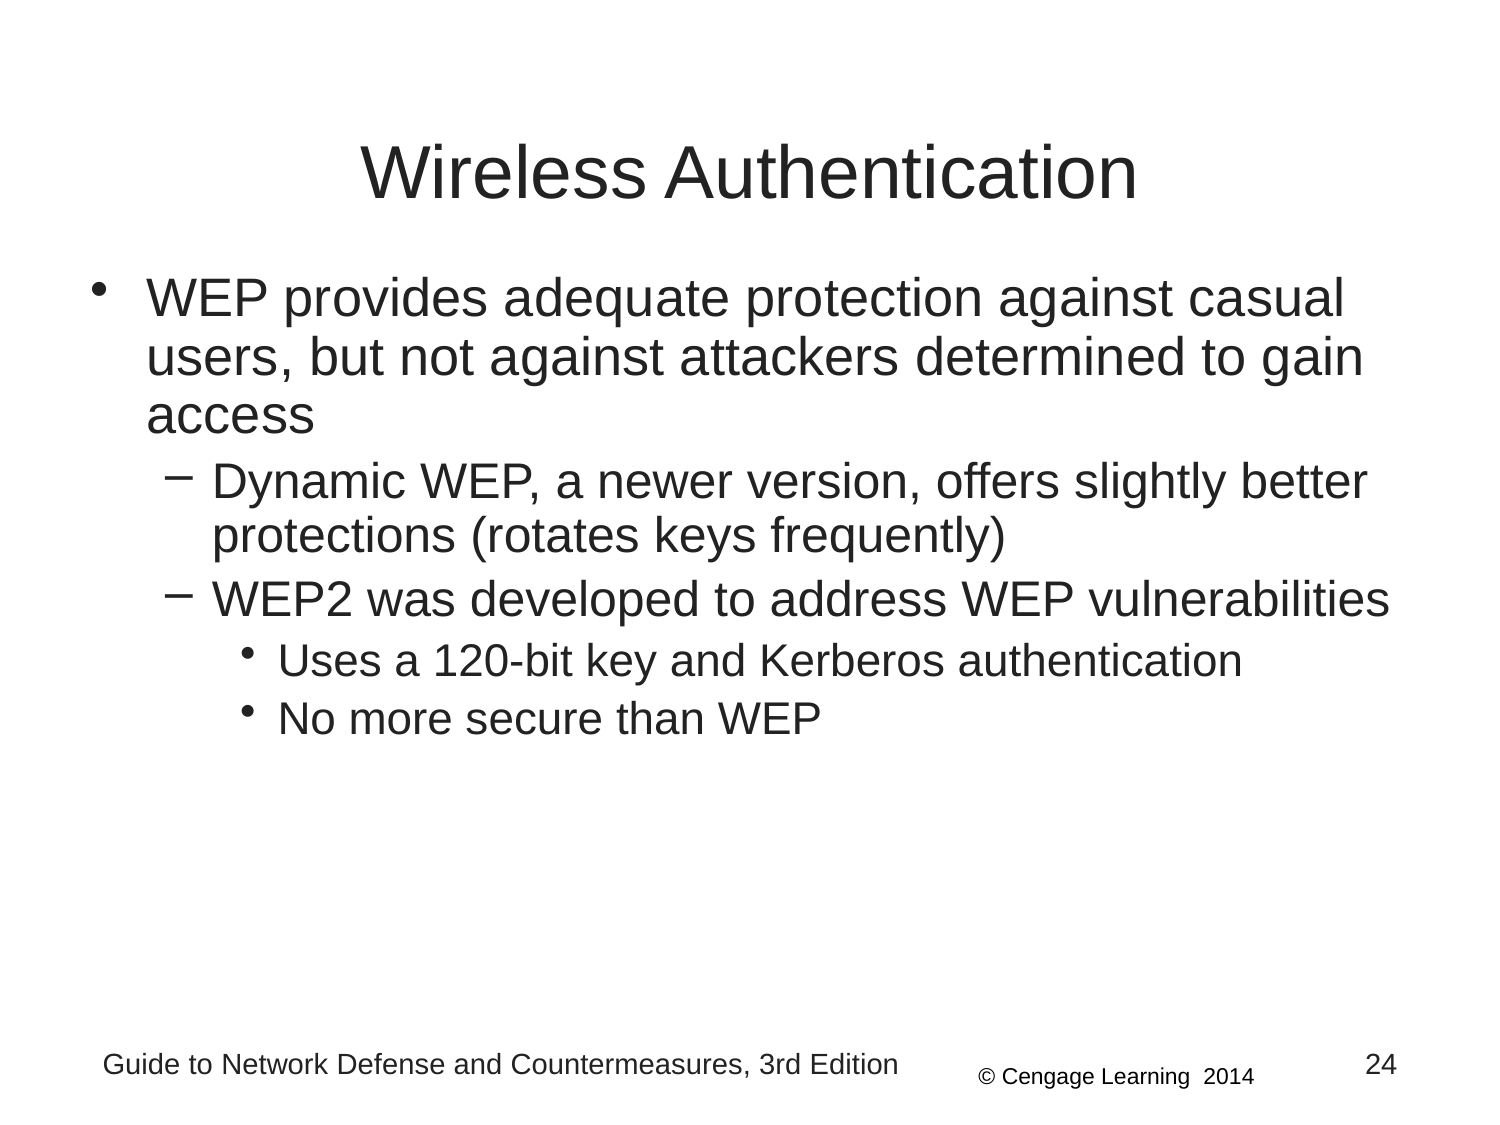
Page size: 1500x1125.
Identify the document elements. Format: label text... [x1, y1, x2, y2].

list WEP provides adequate protection against casual users, but not against attackers determined to gain access Dynamic WEP, a newer version, offers slightly better protections (rotates keys frequently) WEP2 was developed to address WEP vulnerabilities Uses a 120-bit key and Kerberos authentication No more secure than WEP [75, 262, 1425, 975]
slide_number 24 [1312, 1037, 1413, 1100]
title Wireless Authentication [87, 62, 1413, 262]
footer Guide to Network Defense and Countermeasures, 3rd Edition [87, 1037, 925, 1100]
